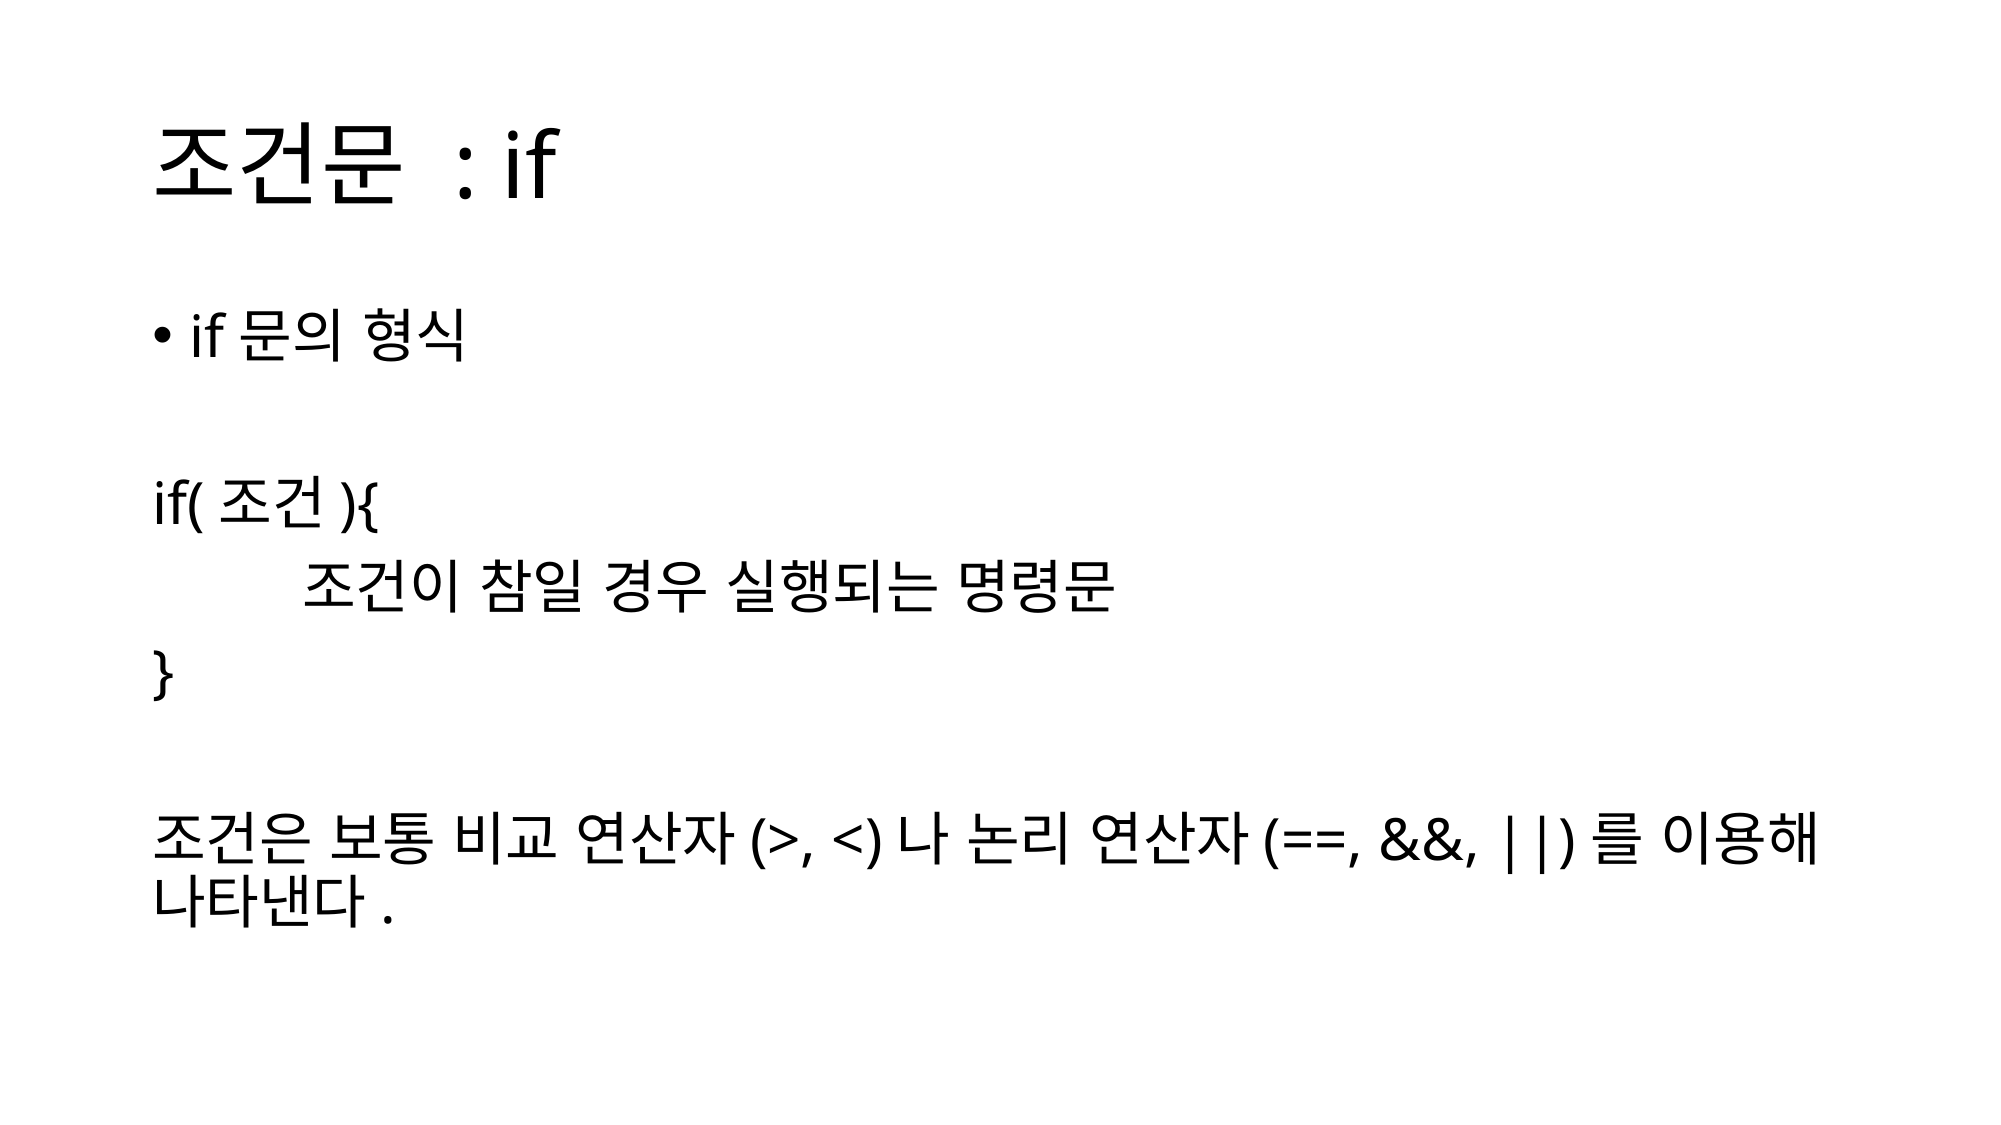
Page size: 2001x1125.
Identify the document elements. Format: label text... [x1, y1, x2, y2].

title 조건문 : if [137, 59, 1863, 278]
list if문의 형식 if(조건){ 조건이 참일 경우 실행되는 명령문 } 조건은 보통 비교 연산자(>, <)나 논리 연산자(==, &&, ||)를 이용해 나타낸다. [137, 299, 1863, 1014]
